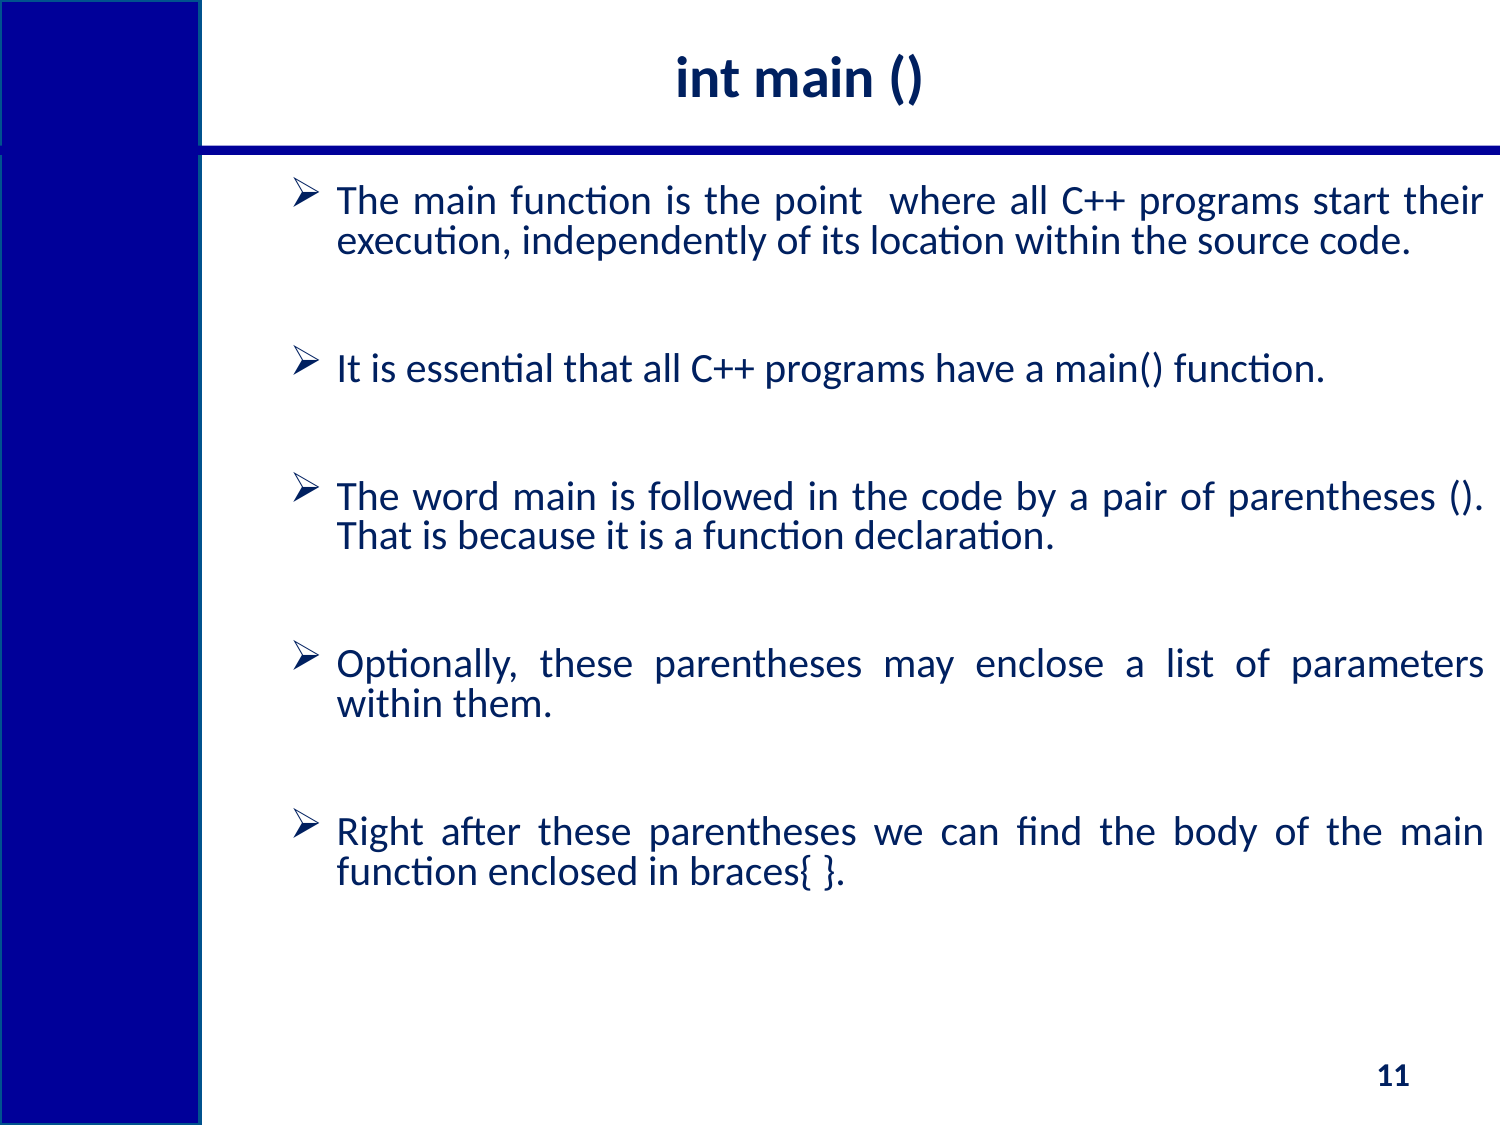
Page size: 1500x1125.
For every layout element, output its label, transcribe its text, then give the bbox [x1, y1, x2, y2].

list The main function is the point where all C++ programs start their execution, independently of its location within the source code. It is essential that all C++ programs have a main() function. The word main is followed in the code by a pair of parentheses (). That is because it is a function declaration. Optionally, these parentheses may enclose a list of parameters within them. Right after these parentheses we can find the body of the main function enclosed in braces{ }. [200, 174, 1500, 1005]
slide_number 11 [1312, 1042, 1425, 1103]
title int main () [237, 3, 1363, 146]
